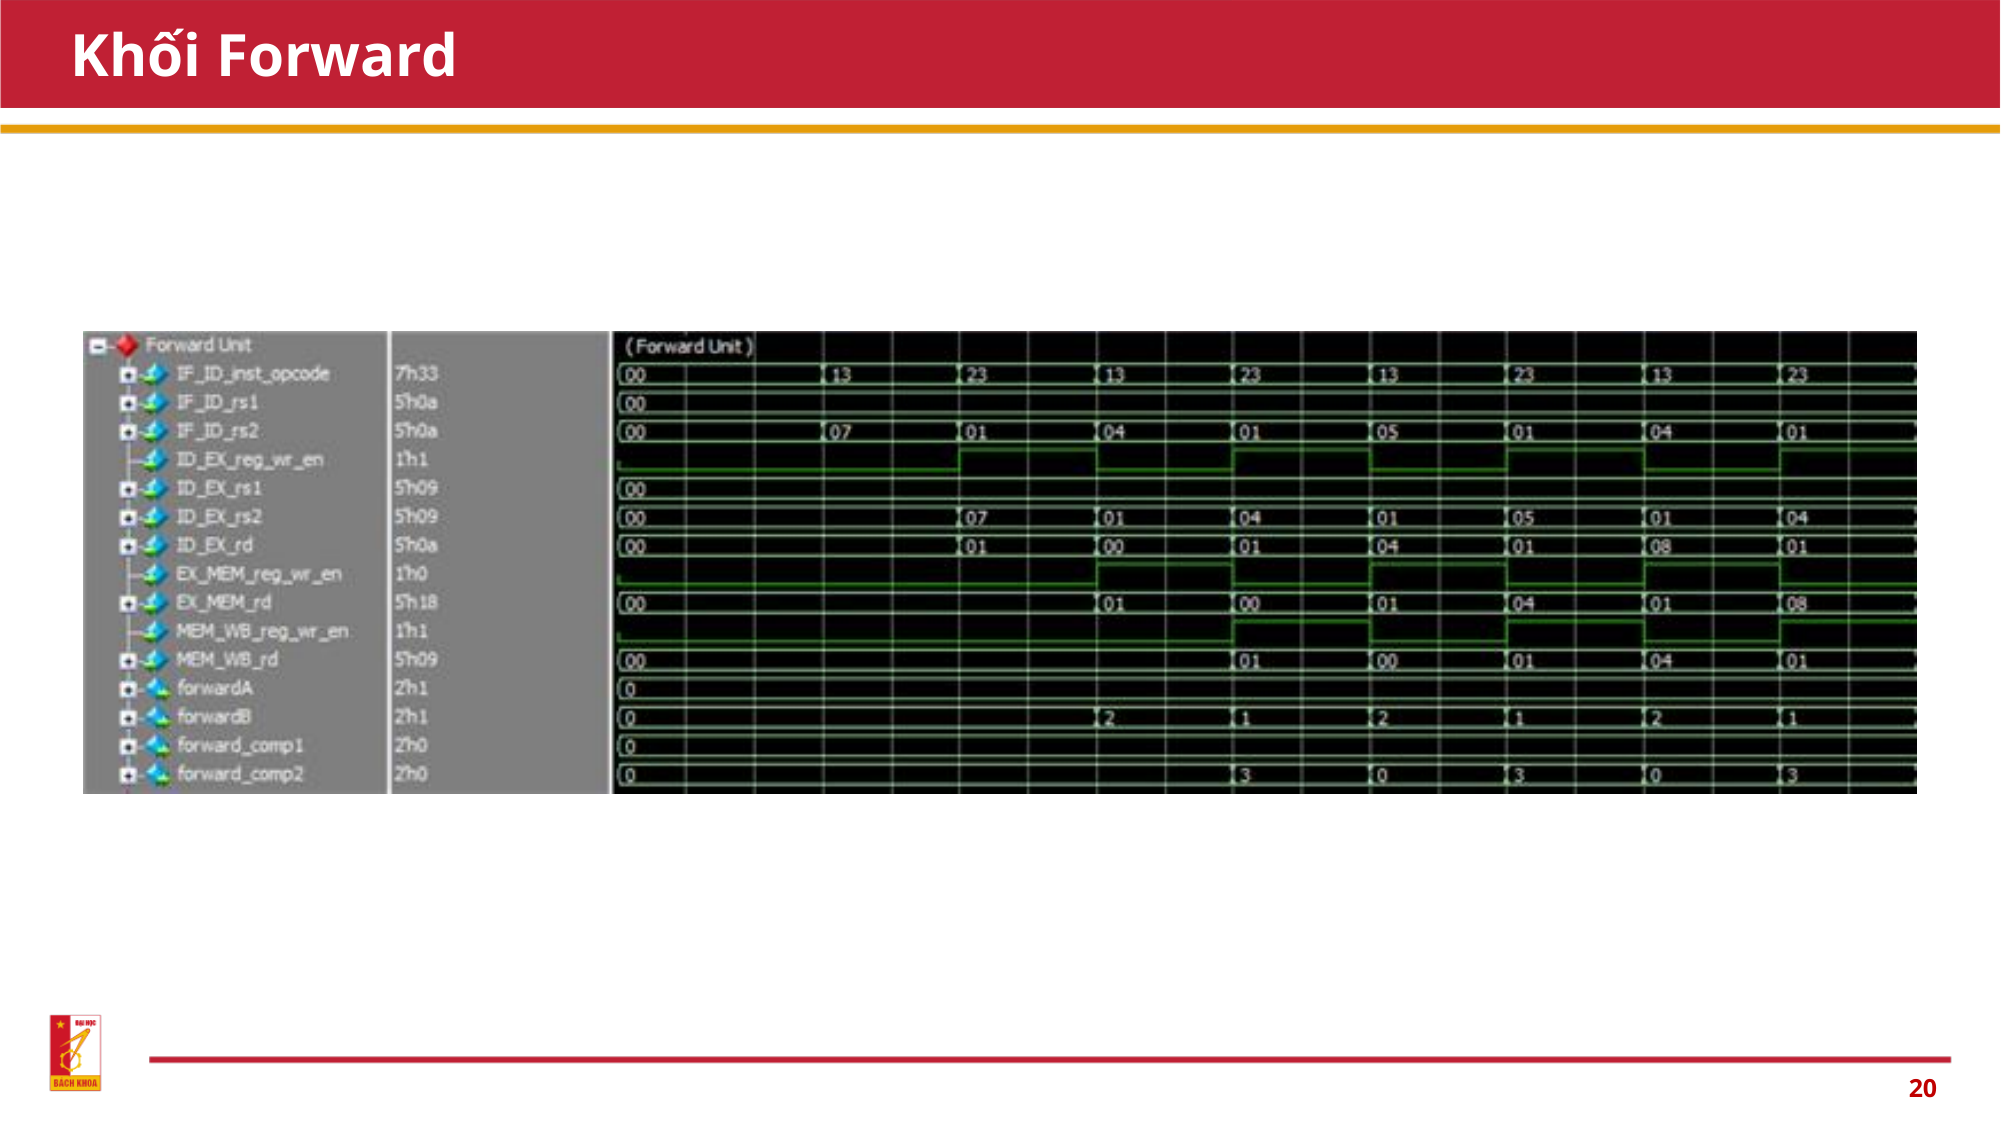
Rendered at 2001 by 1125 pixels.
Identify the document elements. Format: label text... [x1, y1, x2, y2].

title Khối Forward [55, 18, 1945, 90]
picture [0, 0, 2001, 1125]
slide_number 20 [1502, 1065, 1953, 1125]
